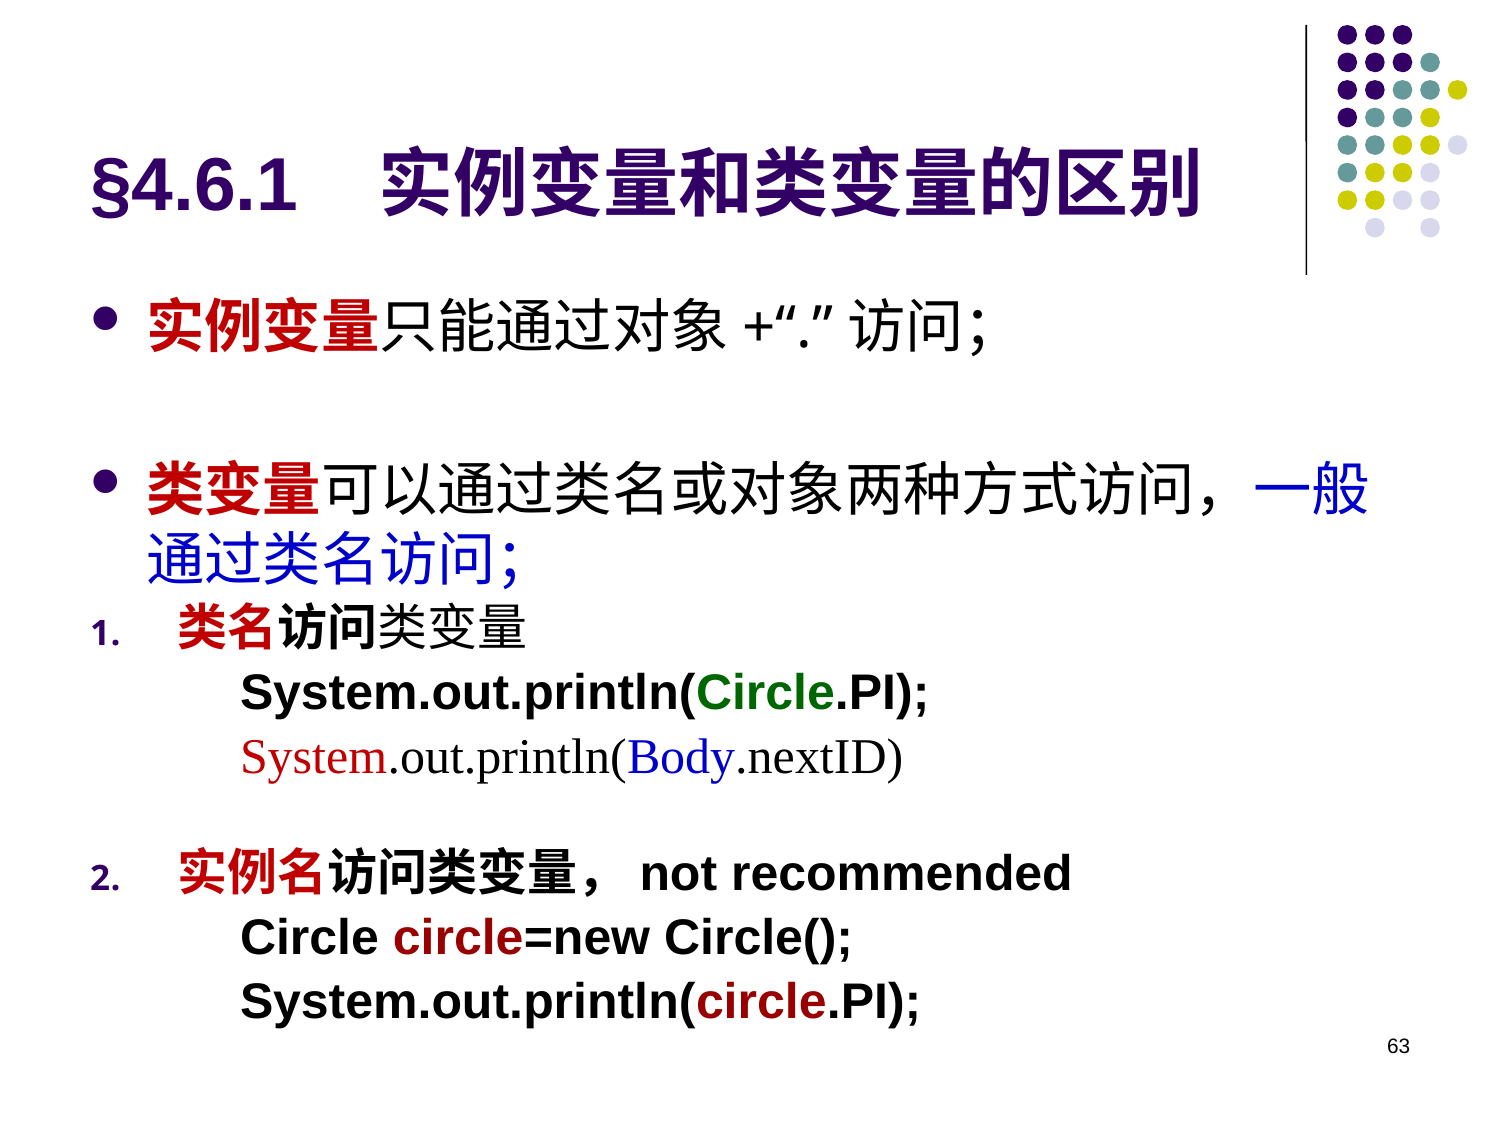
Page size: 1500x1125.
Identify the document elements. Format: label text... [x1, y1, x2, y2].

title §4.6.1 实例变量和类变量的区别 [74, 19, 1313, 233]
list 实例变量只能通过对象+“.”访问； 类变量可以通过类名或对象两种方式访问，一般通过类名访问； 类名访问类变量 System.out.println(Circle.PI); System.out.println(Body.nextID) 实例名访问类变量，not recommended Circle circle=new Circle(); System.out.println(circle.PI); [74, 281, 1426, 1048]
slide_number 63 [1074, 1024, 1426, 1101]
